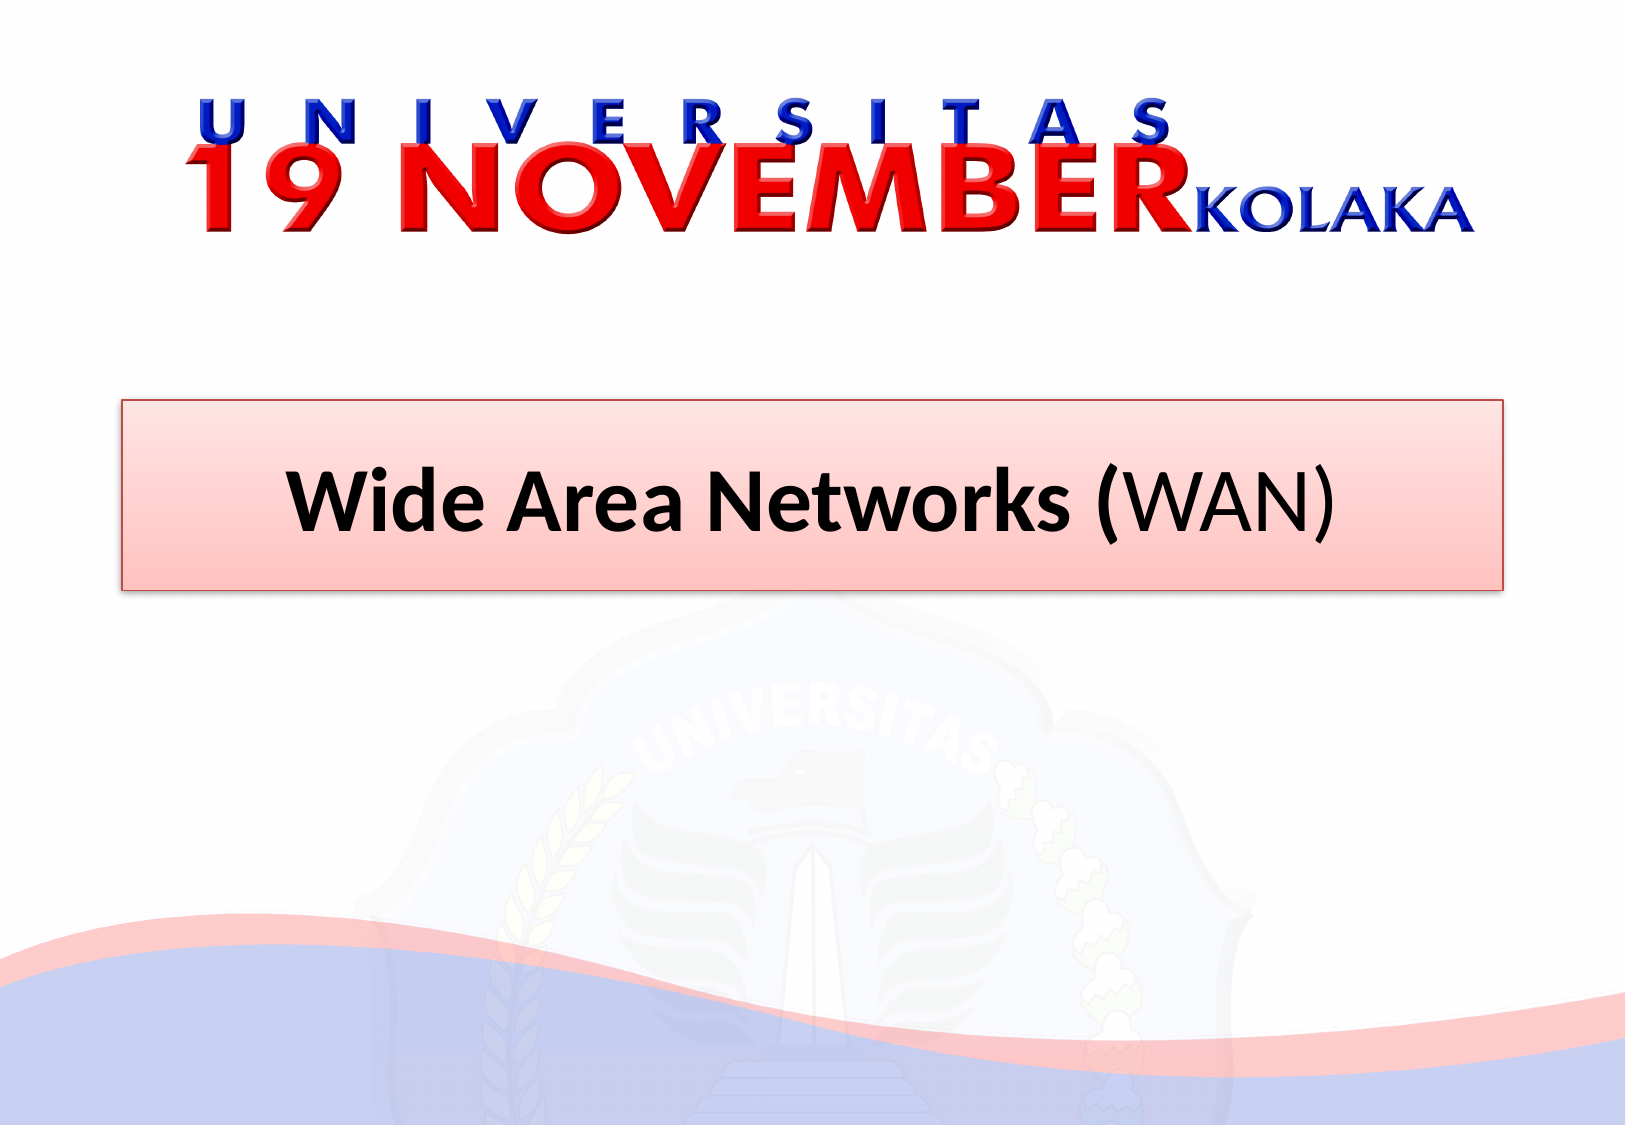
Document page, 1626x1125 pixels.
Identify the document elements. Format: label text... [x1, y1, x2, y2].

picture [0, 0, 1626, 1125]
title Wide Area Networks (WAN) [121, 399, 1504, 591]
